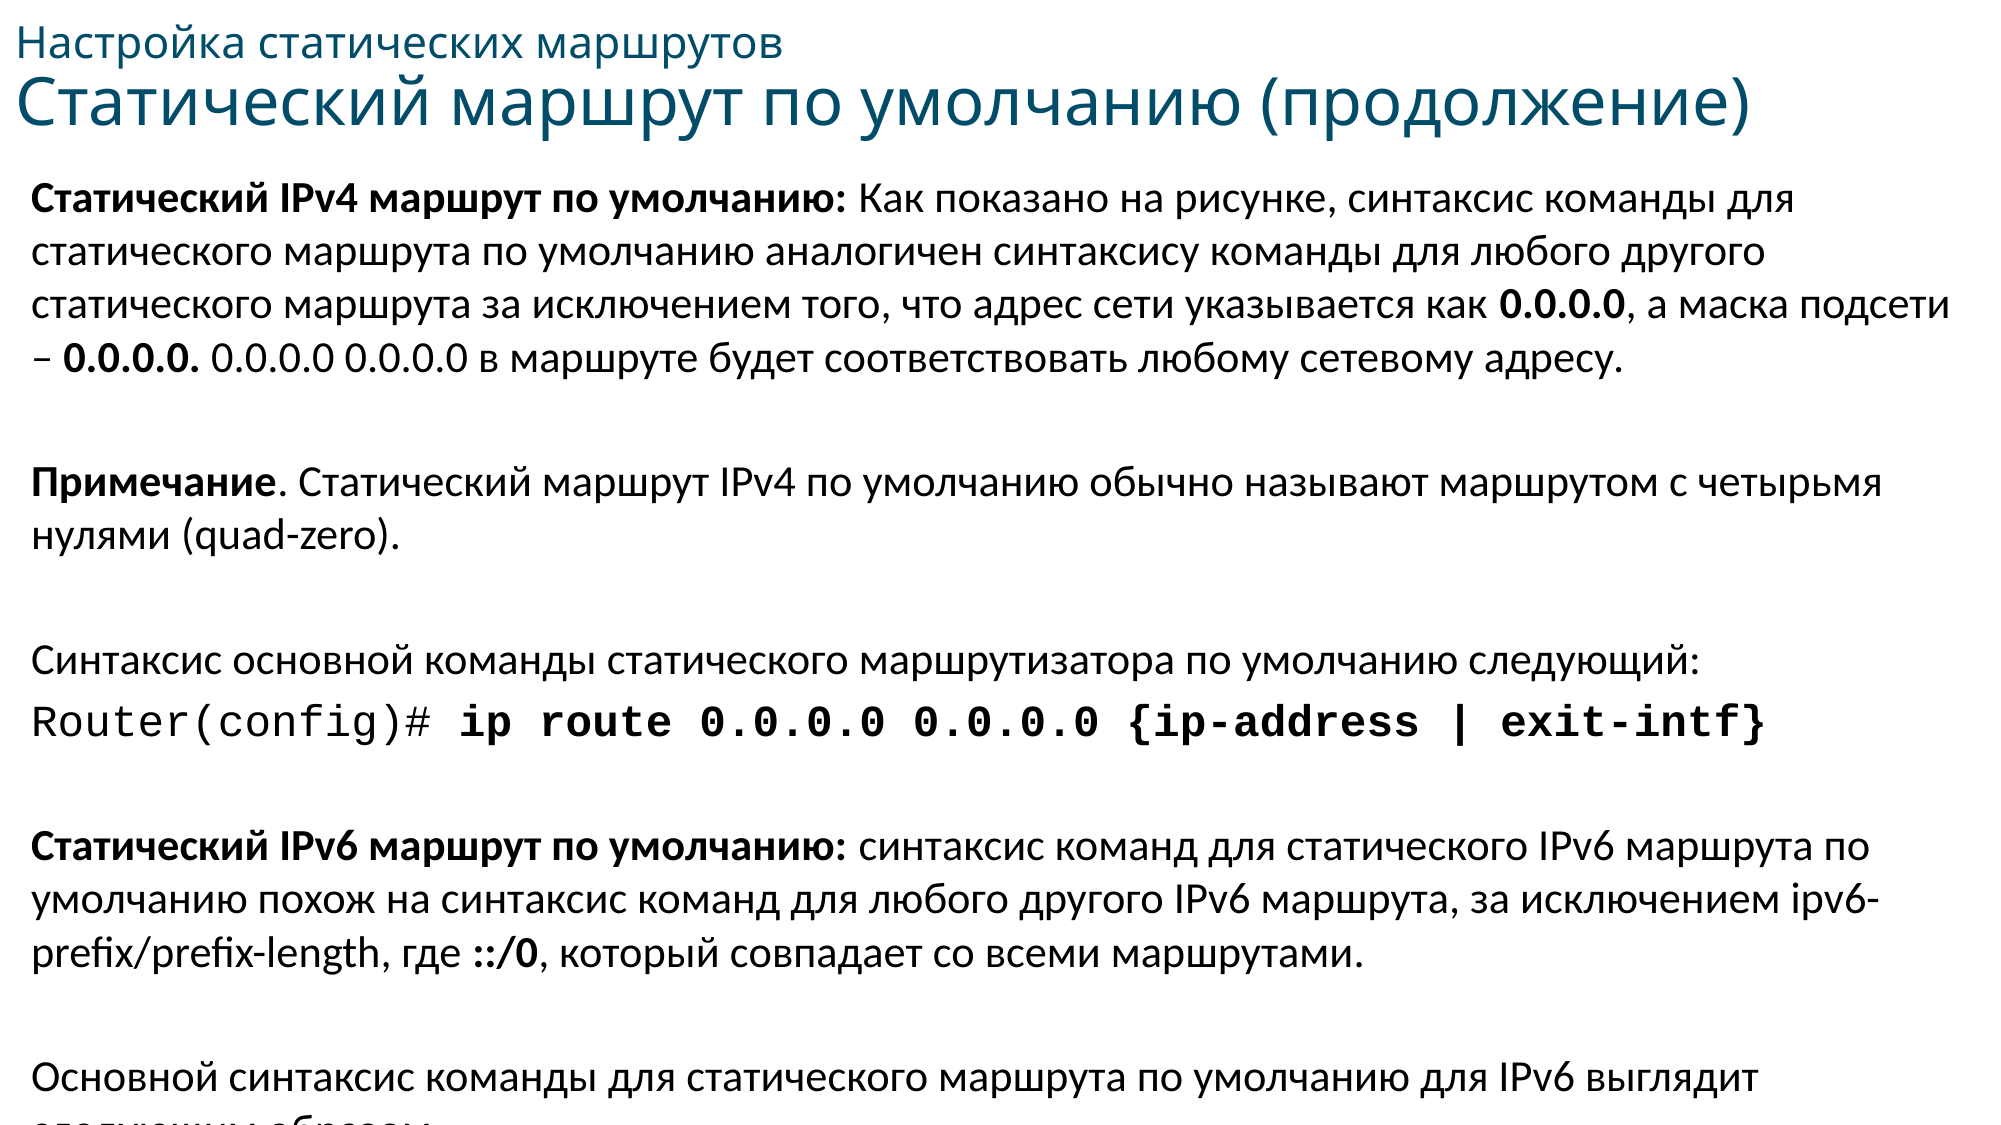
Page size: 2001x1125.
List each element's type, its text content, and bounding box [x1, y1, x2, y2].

list Статический IPv4 маршрут по умолчанию: Как показано на рисунке, синтаксис команды для статического маршрута по умолчанию аналогичен синтаксису команды для любого другого статического маршрута за исключением того, что адрес сети указывается как 0.0.0.0, а маска подсети – 0.0.0.0. 0.0.0.0 0.0.0.0 в маршруте будет соответствовать любому сетевому адресу. Примечание. Статический маршрут IPv4 по умолчанию обычно называют маршрутом с четырьмя нулями (quad-zero). Синтаксис основной команды статического маршрутизатора по умолчанию следующий: Router(config)# ip route 0.0.0.0 0.0.0.0 {ip-address | exit-intf} Статический IPv6 маршрут по умолчанию: синтаксис команд для статического IPv6 маршрута по умолчанию похож на синтаксис команд для любого другого IPv6 маршрута, за исключением ipv6-prefix/prefix-length, где ::/0, который совпадает со всеми маршрутами. Основной синтаксис команды для статического маршрута по умолчанию для IPv6 выглядит следующим образом: Router(config)# ipv6 route ::/0 {ipv6-address | exit-intf} [16, 160, 1986, 968]
title Настройка статических маршрутов Статический маршрут по умолчанию (продолжение) [0, 0, 1826, 161]
